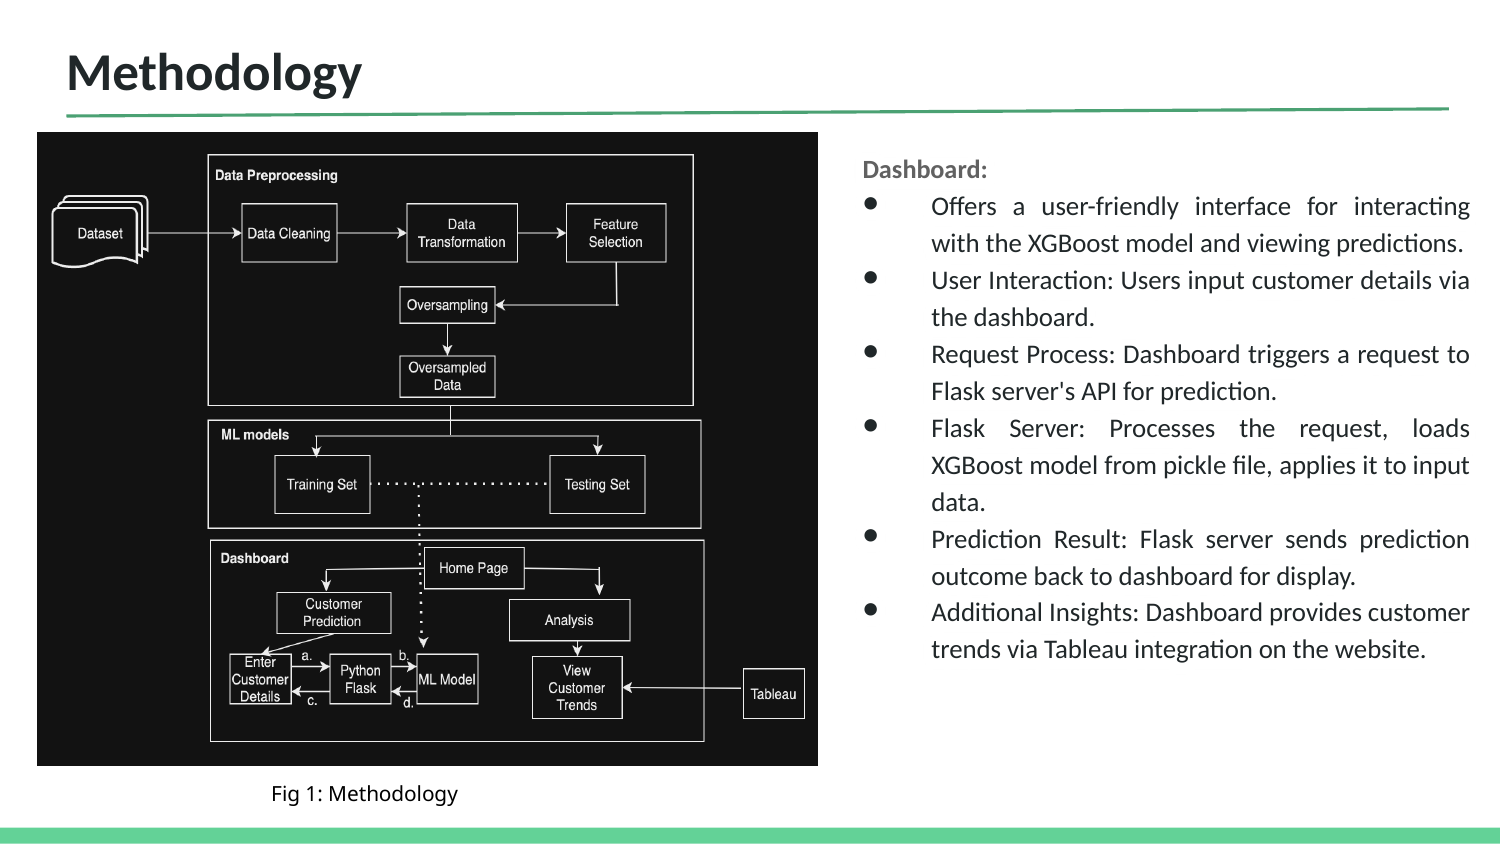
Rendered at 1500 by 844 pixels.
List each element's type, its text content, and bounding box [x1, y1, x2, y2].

text_box Fig 1: Methodology [256, 774, 599, 810]
picture [37, 132, 818, 766]
title Methodology [51, 22, 1449, 116]
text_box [66, 108, 1450, 117]
list Dashboard: Offers a user-friendly interface for interacting with the XGBoost model and viewing predictions. User Interaction: Users input customer details via the dashboard. Request Process: Dashboard triggers a request to Flask server's API for prediction. Flask Server: Processes the request, loads XGBoost model from pickle file, applies it to input data. Prediction Result: Flask server sends prediction outcome back to dashboard for display. Additional Insights: Dashboard provides customer trends via Tableau integration on the website. [847, 132, 1486, 788]
